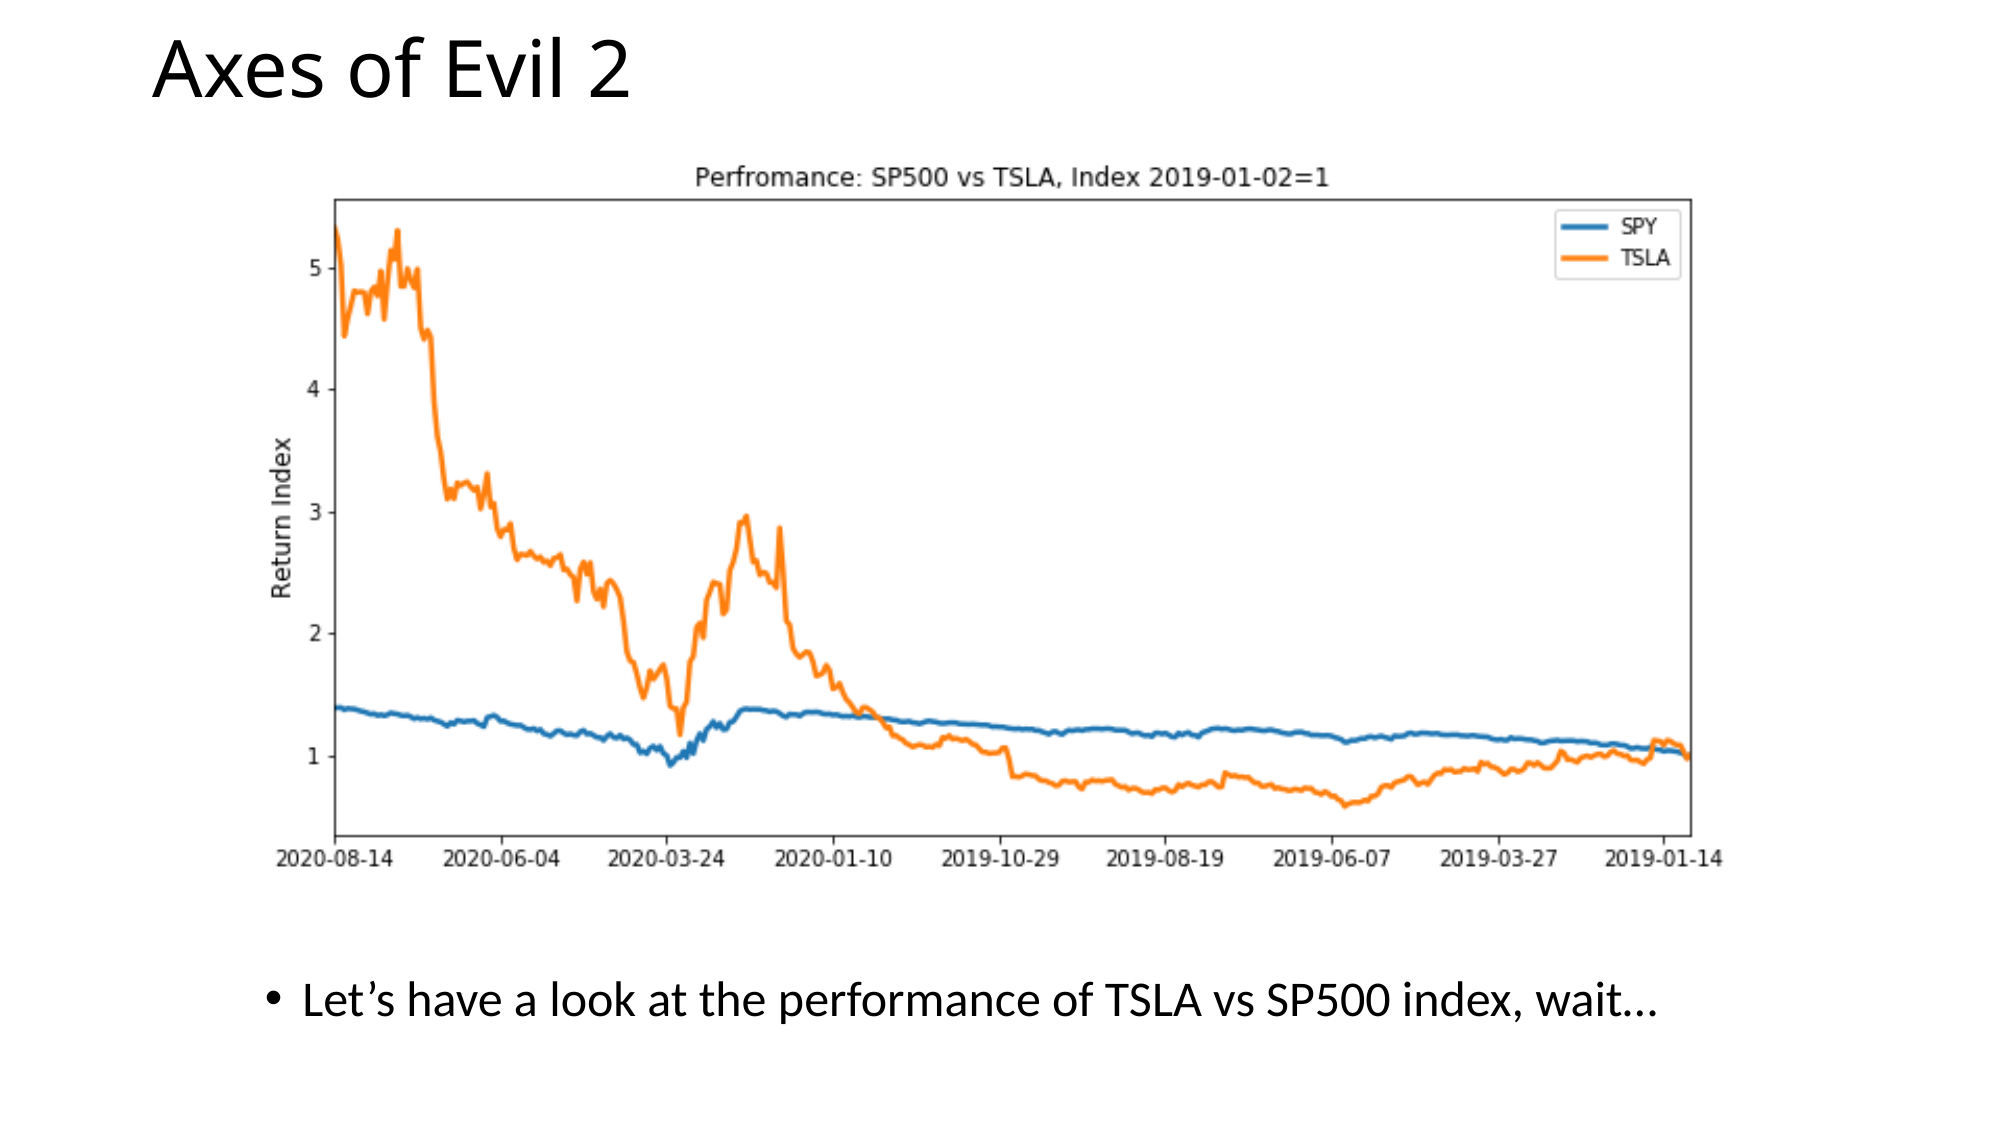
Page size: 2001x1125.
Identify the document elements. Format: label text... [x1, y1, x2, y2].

picture [249, 143, 1751, 894]
list Let’s have a look at the performance of TSLA vs SP500 index, wait… [249, 966, 1840, 1102]
title Axes of Evil 2 [137, 0, 1863, 144]
